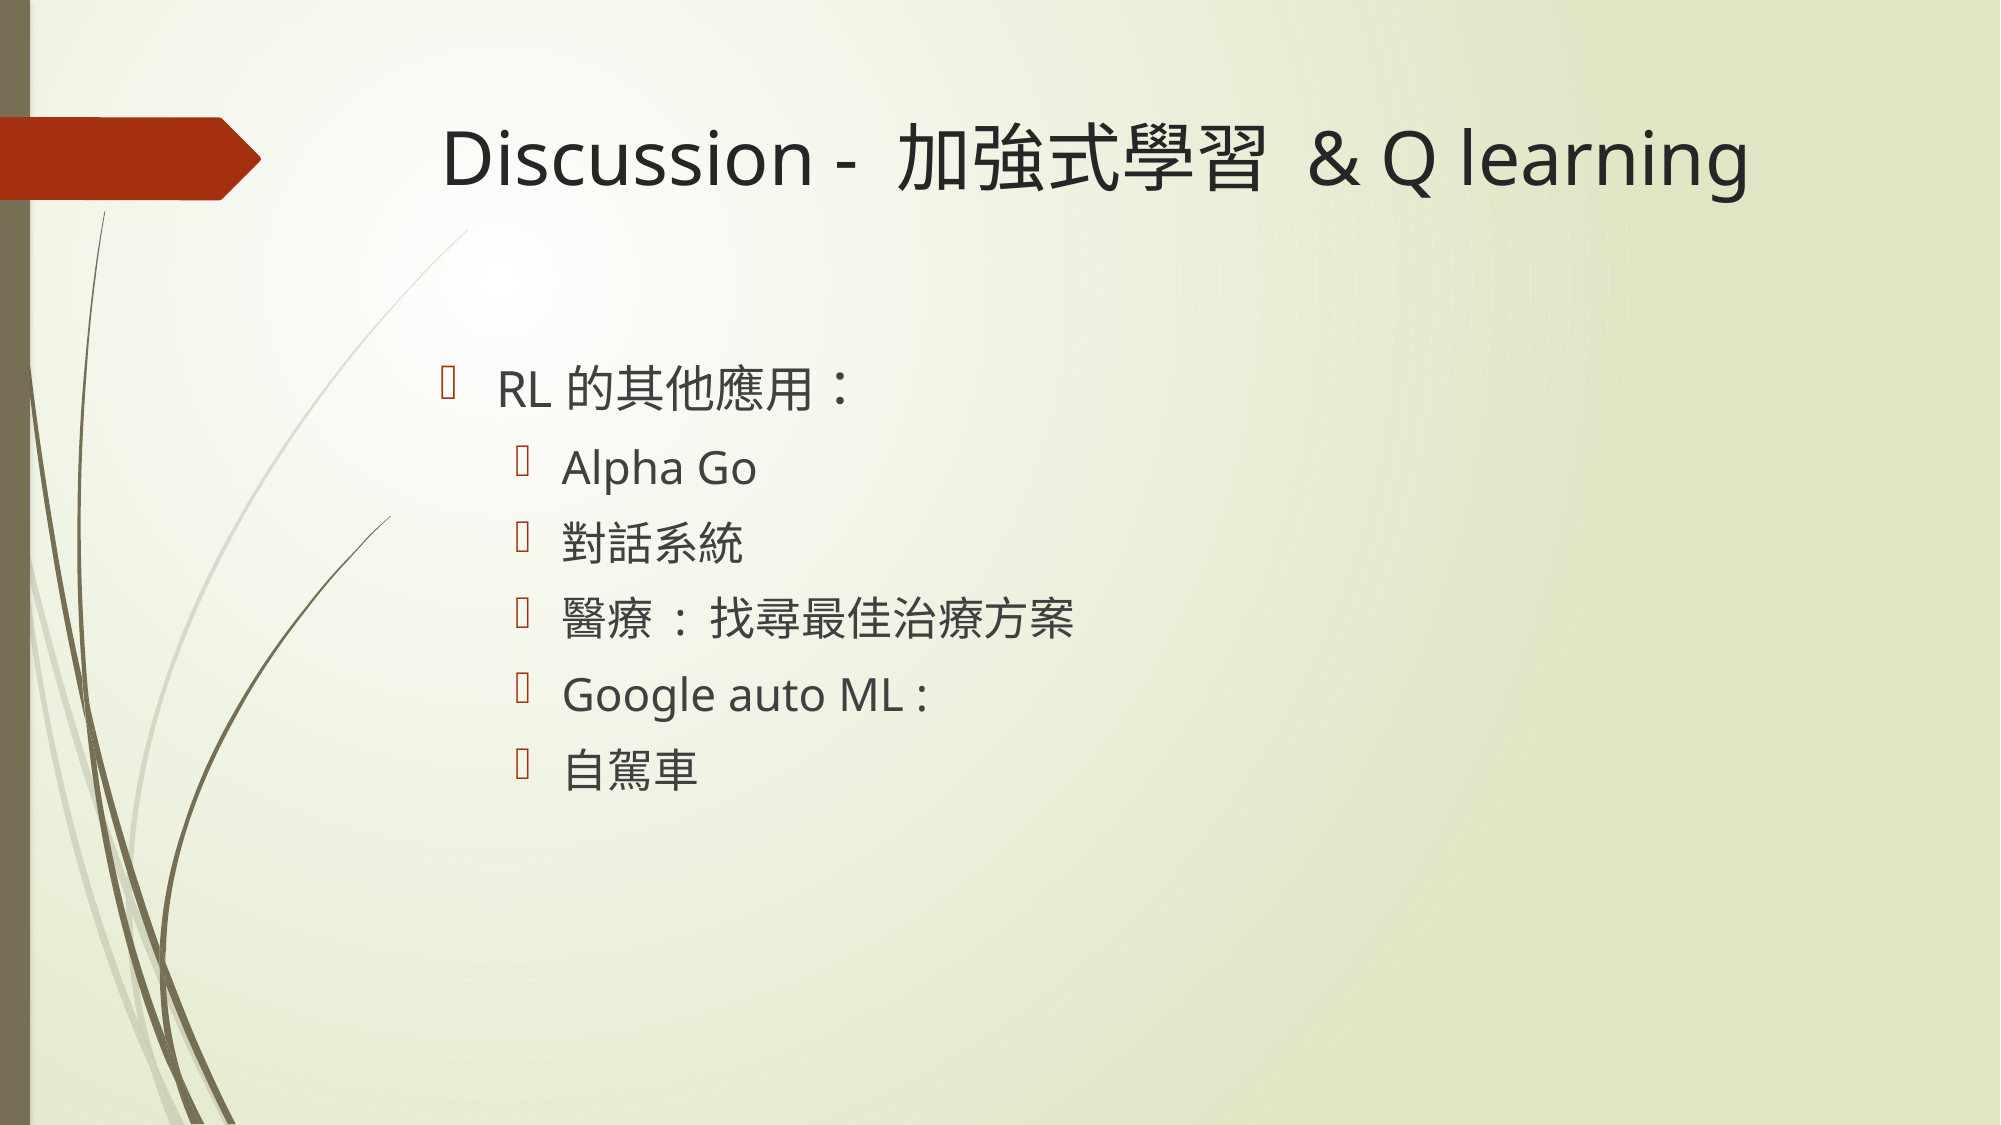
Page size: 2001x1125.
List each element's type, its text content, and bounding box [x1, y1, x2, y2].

title Discussion - 加強式學習 & Q learning [425, 102, 1888, 313]
list RL的其他應用： Alpha Go 對話系統 醫療 : 找尋最佳治療方案 Google auto ML : 自駕車 [424, 350, 1888, 970]
